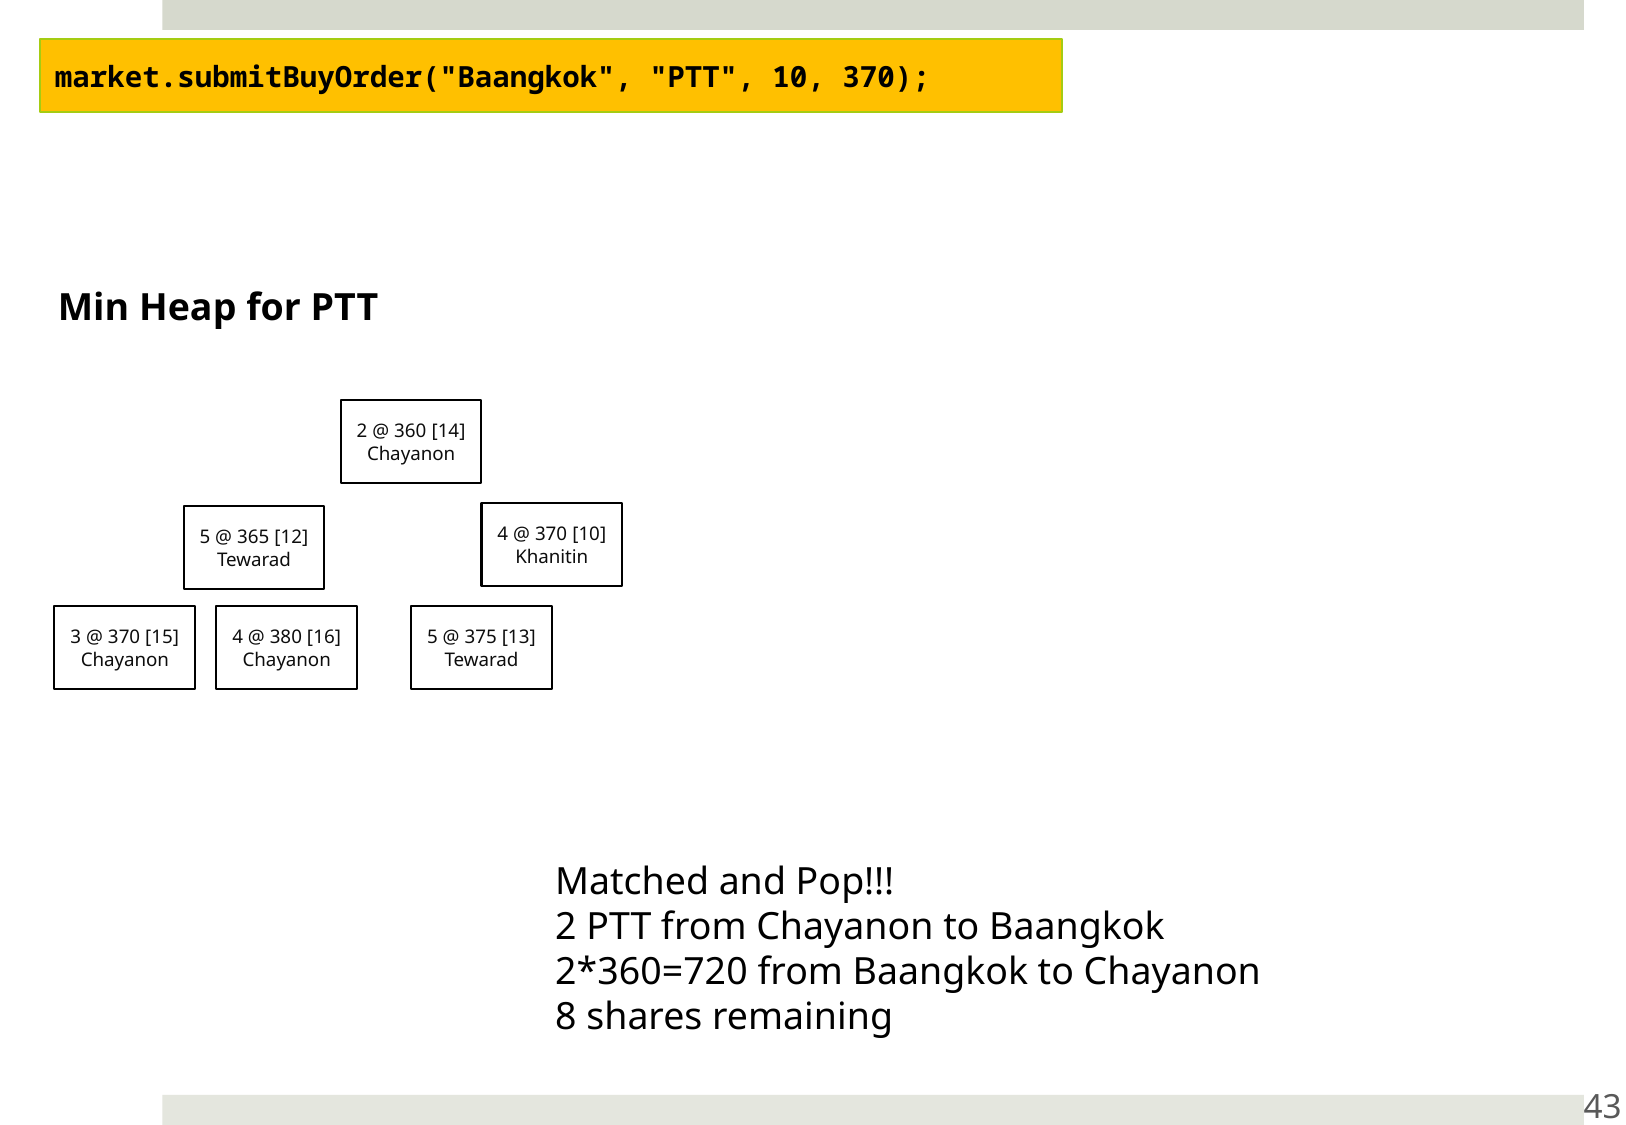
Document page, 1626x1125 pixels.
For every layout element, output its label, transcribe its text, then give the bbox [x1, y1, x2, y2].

text_box market.submitBuyOrder("Baangkok", "PTT", 10, 370); [39, 38, 1063, 113]
text_box 4 @ 380 [16] Chayanon [215, 605, 358, 690]
text_box 5 @ 365 [12] Tewarad [183, 505, 325, 590]
slide_number 43 [1562, 1077, 1625, 1125]
text_box 2 @ 360 [14] Chayanon [340, 399, 482, 484]
text_box Matched and Pop!!! 2 PTT from Chayanon to Baangkok 2*360=720 from Baangkok to Chayanon 8 shares remaining [540, 849, 1277, 1044]
text_box 5 @ 375 [13] Tewarad [410, 605, 553, 690]
text_box 4 @ 370 [10] Khanitin [480, 502, 623, 587]
text_box 3 @ 370 [15] Chayanon [53, 605, 196, 690]
text_box Min Heap for PTT [43, 275, 394, 336]
